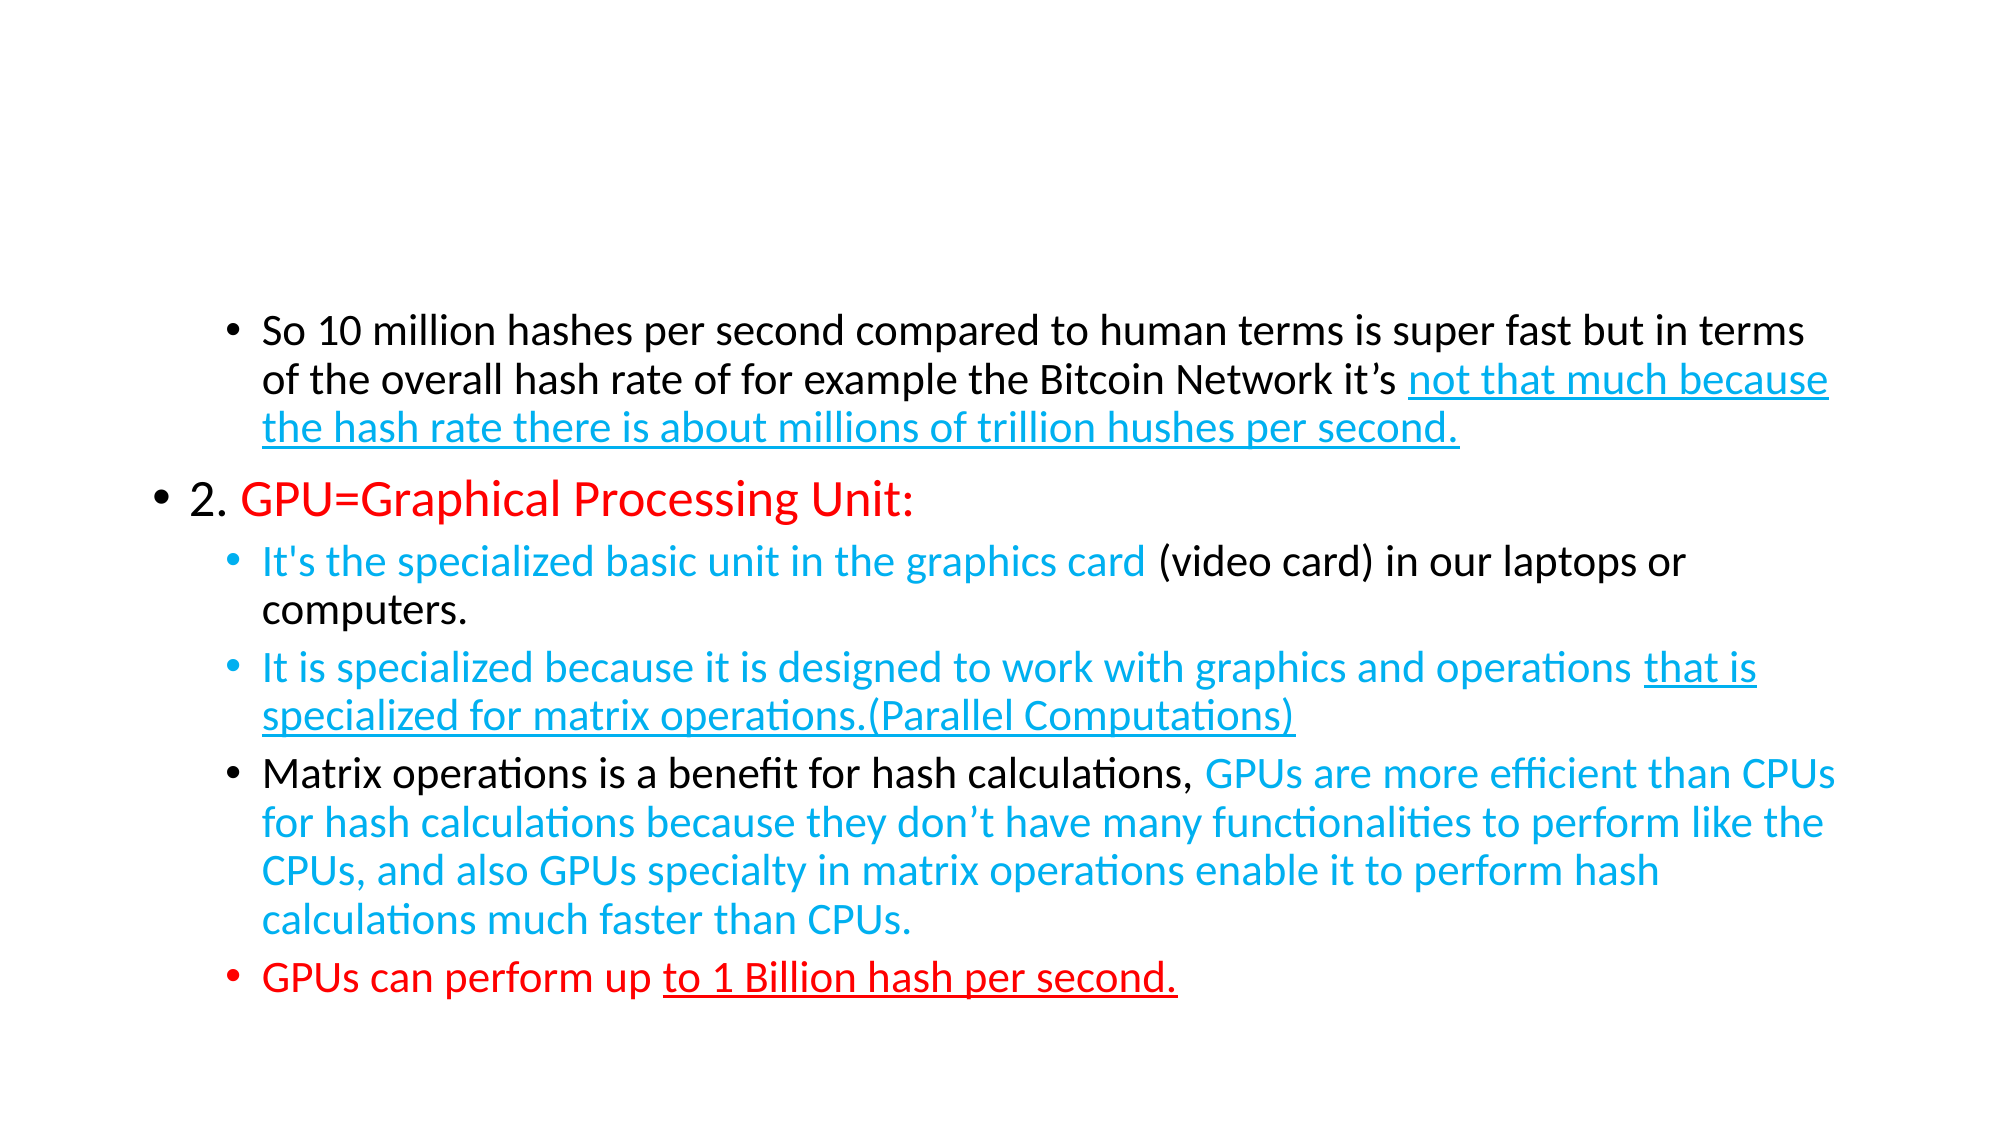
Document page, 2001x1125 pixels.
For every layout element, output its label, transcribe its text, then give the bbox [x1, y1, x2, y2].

list So 10 million hashes per second compared to human terms is super fast but in terms of the overall hash rate of for example the Bitcoin Network it’s not that much because the hash rate there is about millions of trillion hushes per second. 2. GPU=Graphical Processing Unit: It's the specialized basic unit in the graphics card (video card) in our laptops or computers. It is specialized because it is designed to work with graphics and operations that is specialized for matrix operations.(Parallel Computations) Matrix operations is a benefit for hash calculations, GPUs are more efficient than CPUs for hash calculations because they don’t have many functionalities to perform like the CPUs, and also GPUs specialty in matrix operations enable it to perform hash calculations much faster than CPUs. GPUs can perform up to 1 Billion hash per second. [137, 299, 1863, 1014]
